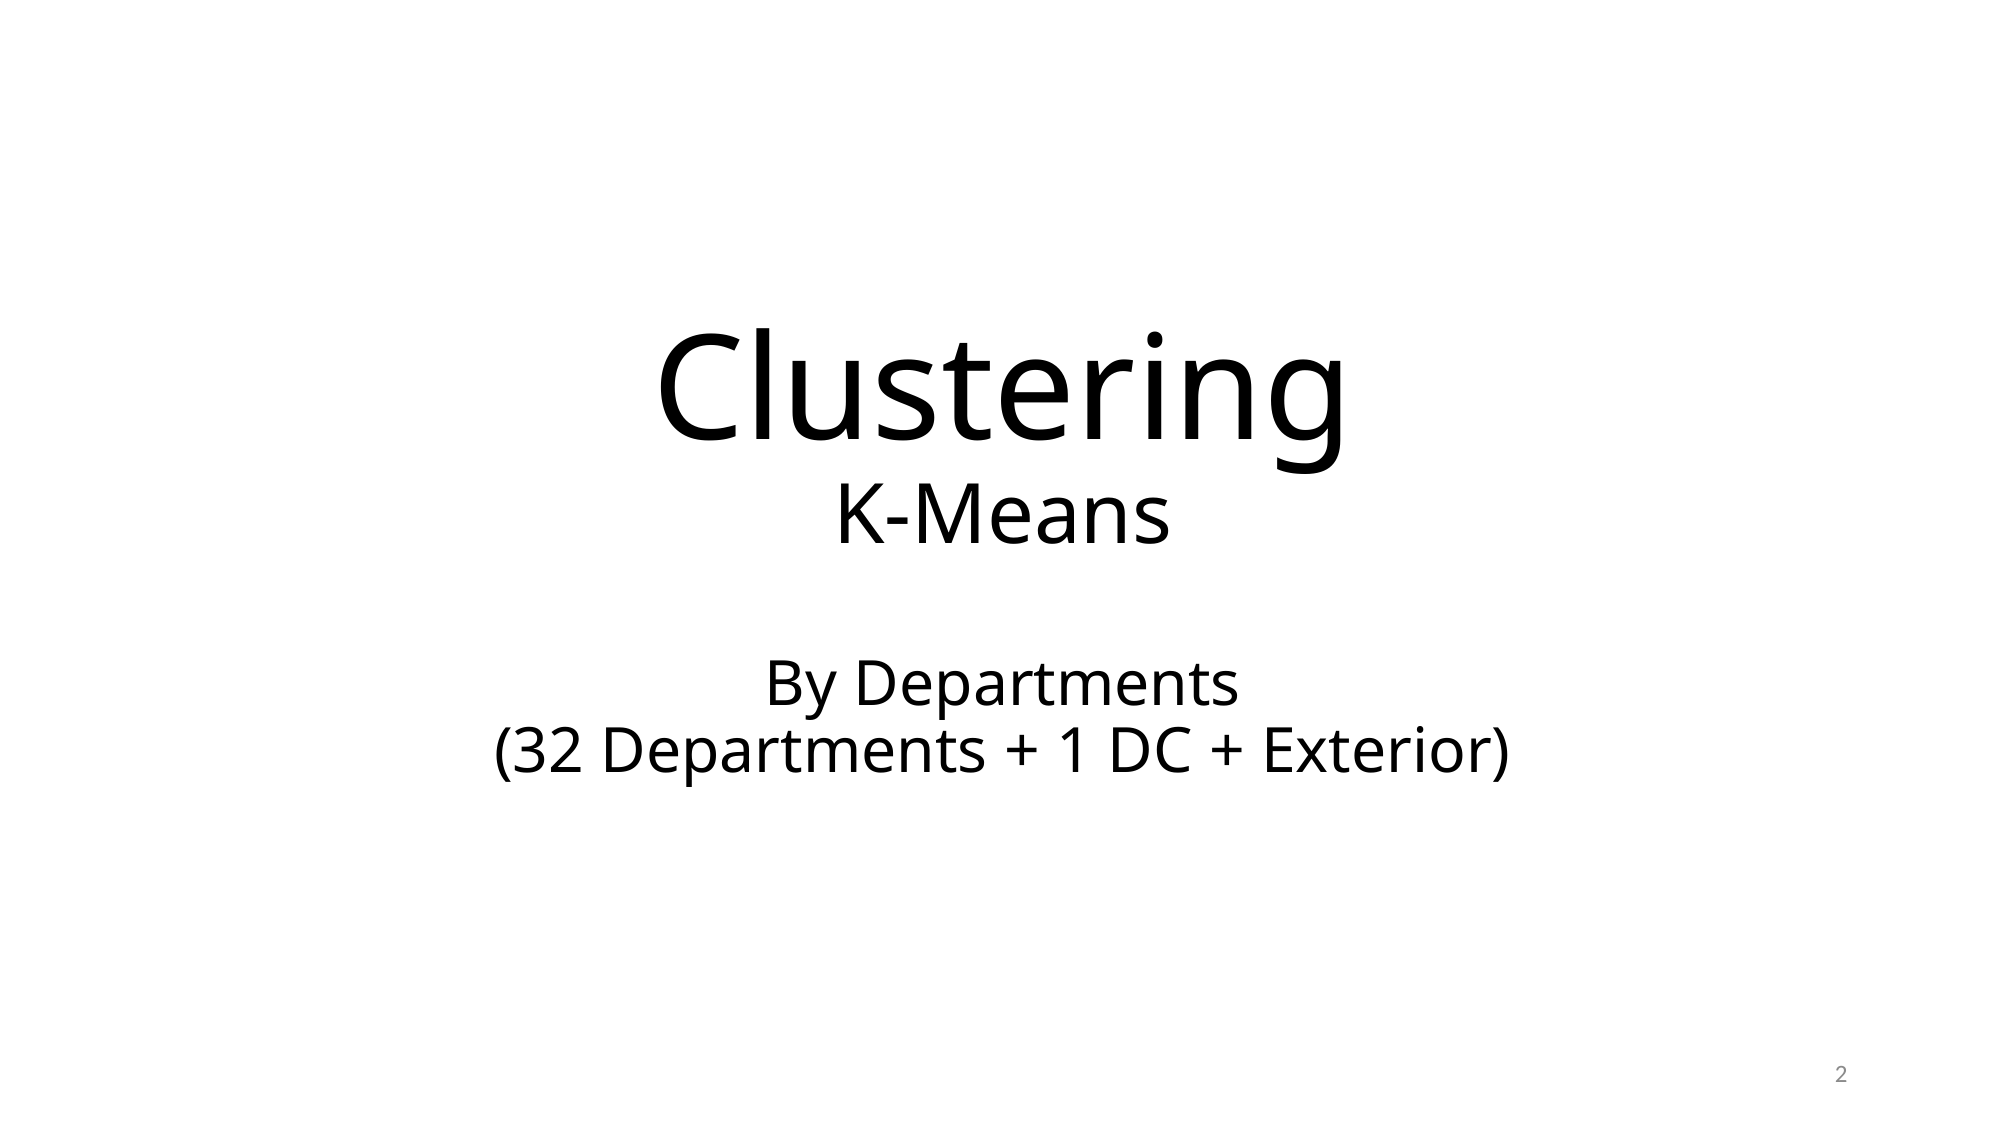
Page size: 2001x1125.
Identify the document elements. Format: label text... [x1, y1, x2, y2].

text_box Clustering K-Means By Departments (32 Departments + 1 DC + Exterior) [143, 288, 1863, 812]
slide_number 2 [1412, 1042, 1863, 1103]
